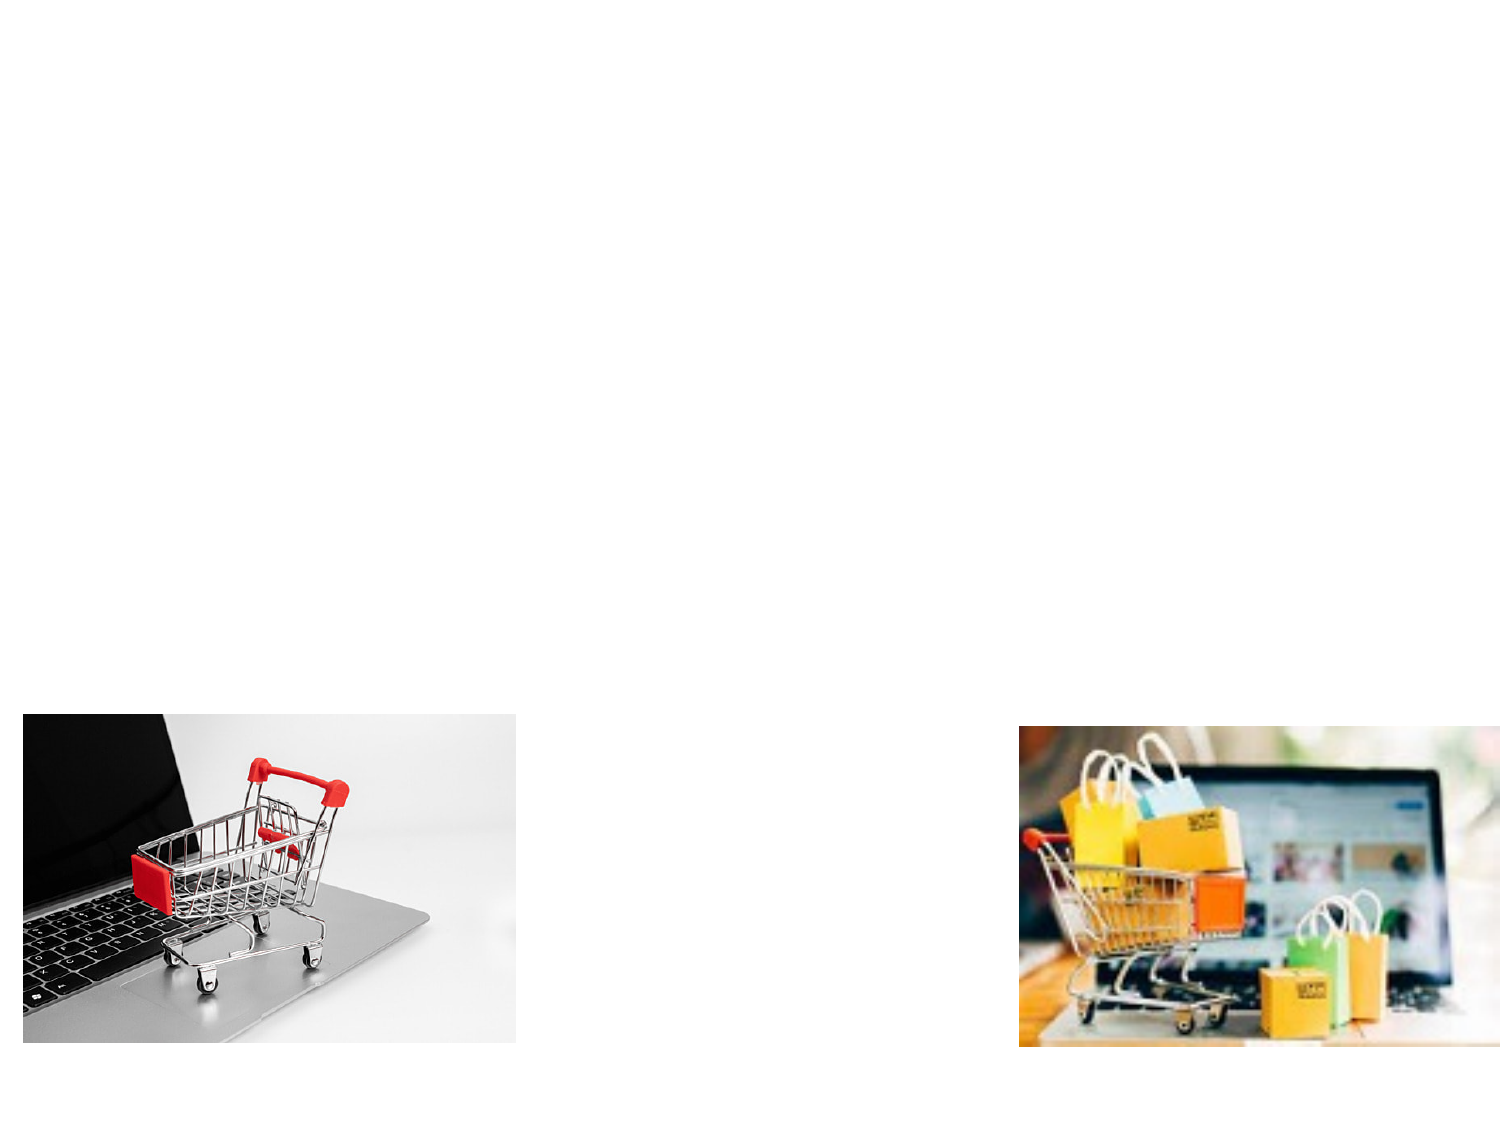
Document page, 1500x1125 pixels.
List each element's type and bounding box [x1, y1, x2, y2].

picture [1019, 726, 1500, 1048]
picture [23, 714, 516, 1044]
